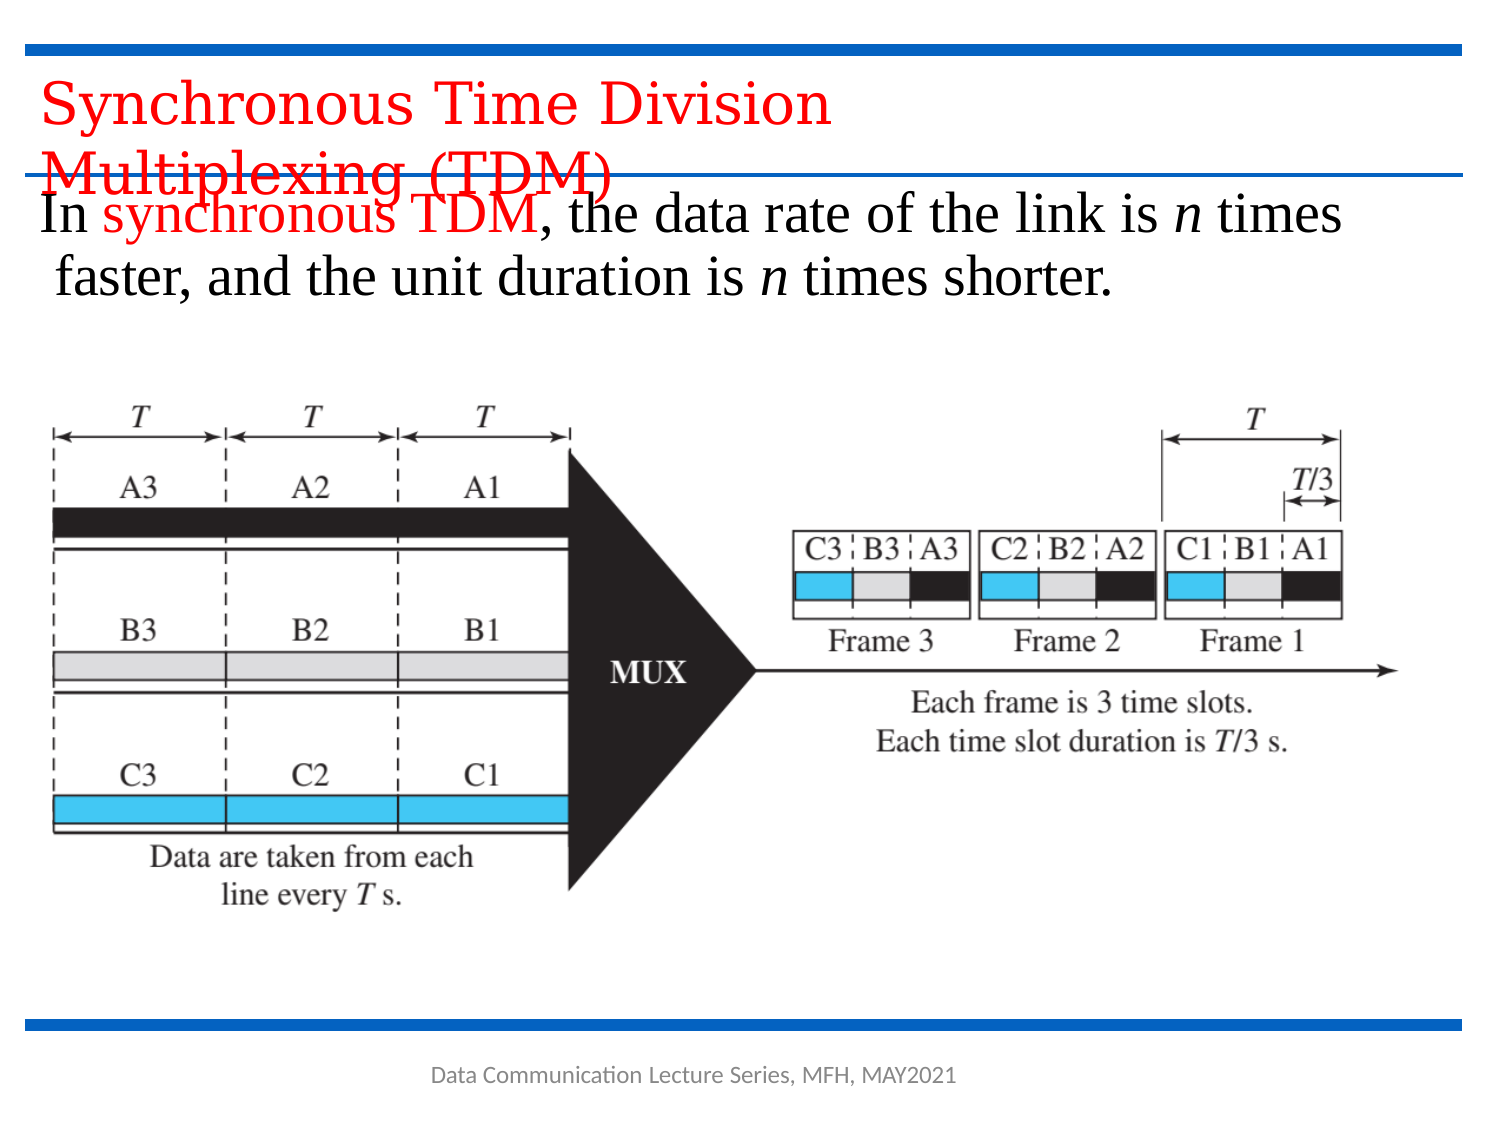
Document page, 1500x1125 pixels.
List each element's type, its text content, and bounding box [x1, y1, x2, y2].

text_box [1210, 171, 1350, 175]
text_box In synchronous TDM, the data rate of the link is n times faster, and the unit duration is n times shorter. [37, 176, 1350, 308]
picture [51, 404, 1400, 913]
title Synchronous Time Division Multiplexing (TDM) [37, 64, 1210, 254]
text_box Data Communication Lecture Series, MFH, MAY2021 [428, 1062, 959, 1114]
